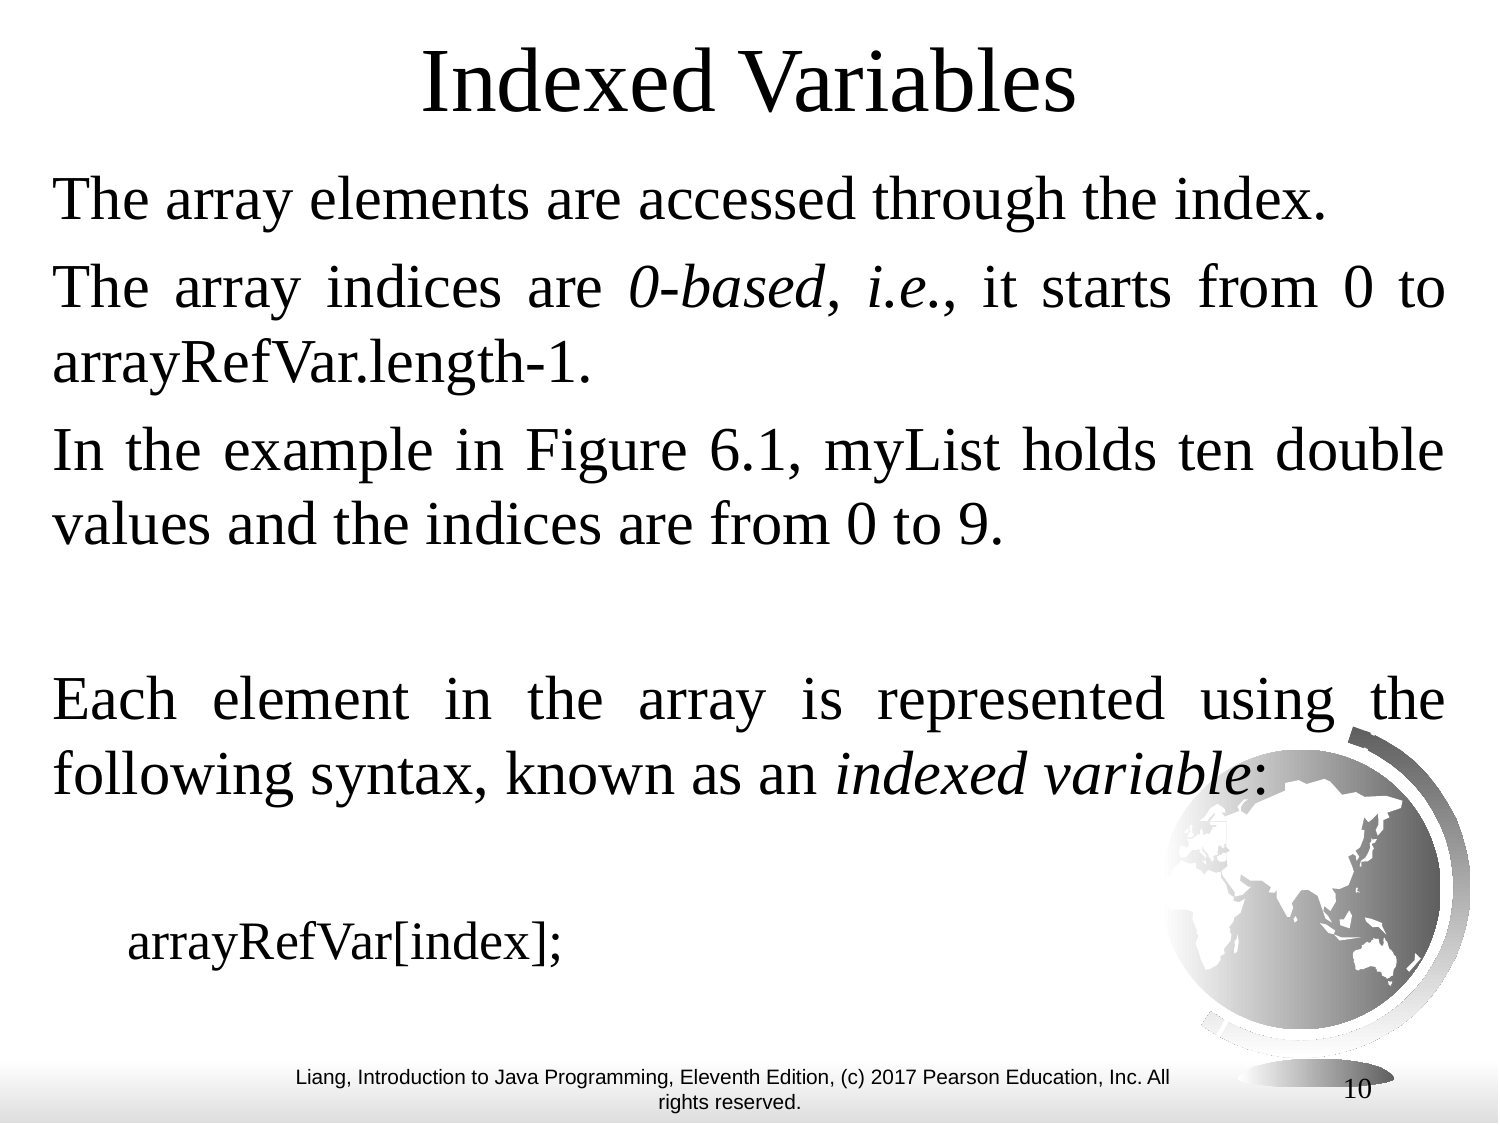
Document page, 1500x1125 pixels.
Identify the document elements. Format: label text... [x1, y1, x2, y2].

title Indexed Variables [112, 24, 1388, 125]
slide_number 10 [1074, 1050, 1388, 1125]
list The array elements are accessed through the index. The array indices are 0-based, i.e., it starts from 0 to arrayRefVar.length-1. In the example in Figure 6.1, myList holds ten double values and the indices are from 0 to 9. Each element in the array is represented using the following syntax, known as an indexed variable: arrayRefVar[index]; [37, 149, 1463, 1050]
